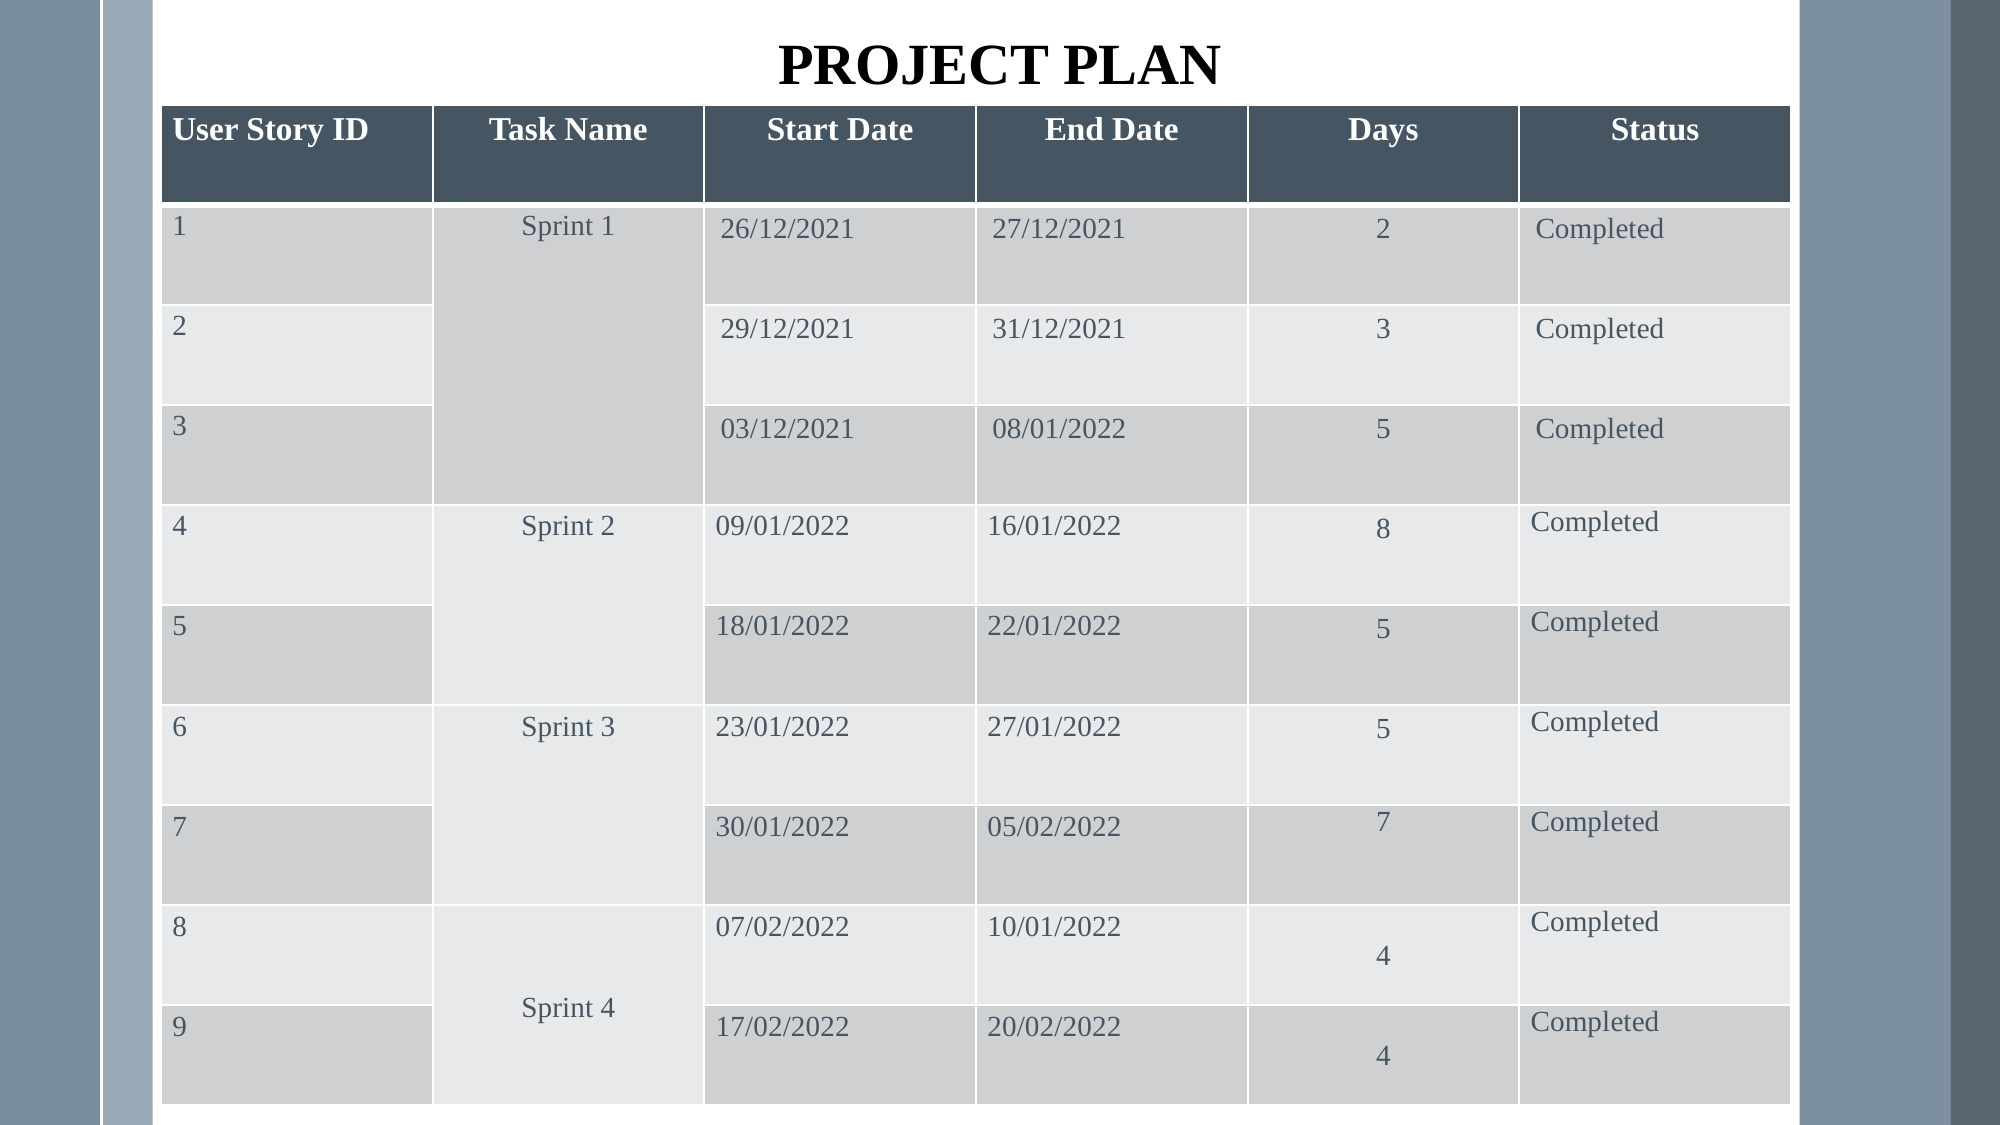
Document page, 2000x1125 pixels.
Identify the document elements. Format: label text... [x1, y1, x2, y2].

table_cell Completed [1520, 606, 1790, 704]
table_cell 5 [162, 606, 432, 704]
table_cell Completed [1520, 506, 1790, 604]
table_cell Completed [1520, 406, 1790, 504]
table_cell 27/12/2021 [977, 208, 1247, 304]
table_cell 23/01/2022 [705, 706, 975, 804]
table_cell Completed [1520, 706, 1790, 804]
table_cell 18/01/2022 [705, 606, 975, 704]
table_cell Sprint 4 [434, 906, 703, 1104]
table_cell 2 [162, 306, 432, 404]
table_cell 4 [1249, 906, 1518, 1004]
table_cell 5 [1249, 706, 1518, 804]
table_header Days [1249, 106, 1518, 202]
table_cell 26/12/2021 [705, 208, 975, 304]
table_cell Sprint 1 [434, 208, 703, 504]
table_cell 05/02/2022 [977, 806, 1247, 904]
table_cell 09/01/2022 [705, 506, 975, 604]
table_cell 16/01/2022 [977, 506, 1247, 604]
table_cell 6 [162, 706, 432, 804]
table_cell 29/12/2021 [705, 306, 975, 404]
table_cell 7 [162, 806, 432, 904]
table_cell 7 [1249, 806, 1518, 904]
table_cell Sprint 2 [434, 506, 703, 704]
table_cell Sprint 3 [434, 706, 703, 904]
table_header End Date [977, 106, 1247, 202]
table_cell Completed [1520, 806, 1790, 904]
text_box PROJECT PLAN [751, 19, 1248, 104]
table_cell 08/01/2022 [977, 406, 1247, 504]
table_header Start Date [705, 106, 975, 202]
table_cell 4 [1249, 1006, 1518, 1104]
table_header Task Name [434, 106, 703, 202]
table_cell 8 [1249, 506, 1518, 604]
table_cell Completed [1520, 1006, 1790, 1104]
table_cell Completed [1520, 906, 1790, 1004]
table_cell 3 [162, 406, 432, 504]
table_cell 5 [1249, 406, 1518, 504]
table_cell 8 [162, 906, 432, 1004]
table_cell 17/02/2022 [705, 1006, 975, 1104]
table_cell 3 [1249, 306, 1518, 404]
table_cell 03/12/2021 [705, 406, 975, 504]
table_cell 07/02/2022 [705, 906, 975, 1004]
table_cell 5 [1249, 606, 1518, 704]
table_cell 30/01/2022 [705, 806, 975, 904]
table_cell 1 [162, 208, 432, 304]
table_cell 9 [162, 1006, 432, 1104]
table_cell 2 [1249, 208, 1518, 304]
table_cell 22/01/2022 [977, 606, 1247, 704]
table_cell 4 [162, 506, 432, 604]
table_header Status [1520, 106, 1790, 202]
table_header User Story ID [162, 106, 432, 202]
table_cell Completed [1520, 306, 1790, 404]
table_cell 10/01/2022 [977, 906, 1247, 1004]
table_cell 27/01/2022 [977, 706, 1247, 804]
table_cell 31/12/2021 [977, 306, 1247, 404]
table_cell Completed [1520, 208, 1790, 304]
table_cell 20/02/2022 [977, 1006, 1247, 1104]
